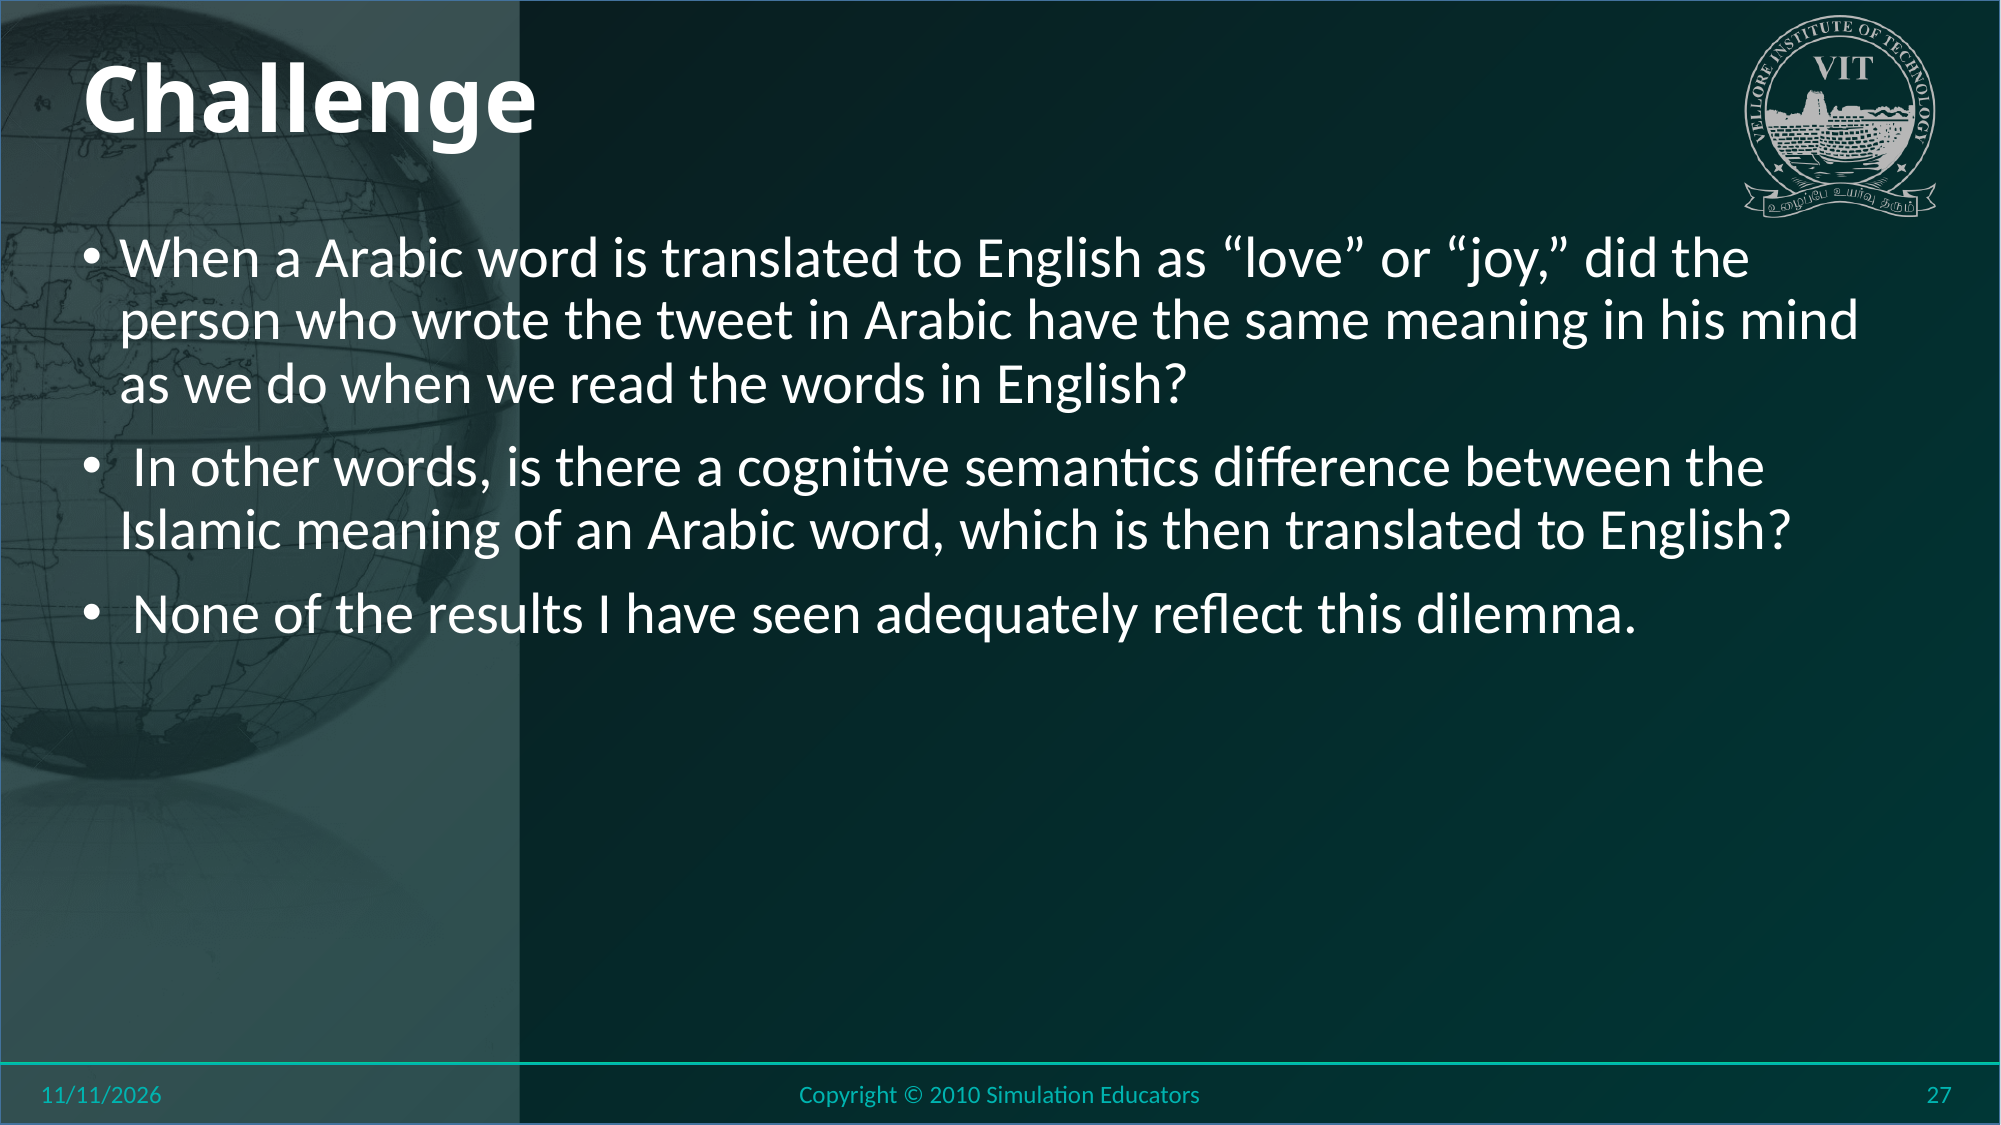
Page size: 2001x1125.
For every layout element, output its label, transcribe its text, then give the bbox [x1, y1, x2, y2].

title Challenge [66, 1, 1716, 204]
slide_number 27 [1517, 1064, 1968, 1124]
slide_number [25, 1064, 476, 1124]
footer Copyright © 2010 Simulation Educators [662, 1064, 1338, 1124]
list When a Arabic word is translated to English as “love” or “joy,” did the person who wrote the tweet in Arabic have the same meaning in his mind as we do when we read the words in English? In other words, is there a cognitive semantics difference between the Islamic meaning of an Arabic word, which is then translated to English? None of the results I have seen adequately reflect this dilemma. [66, 219, 1936, 1051]
